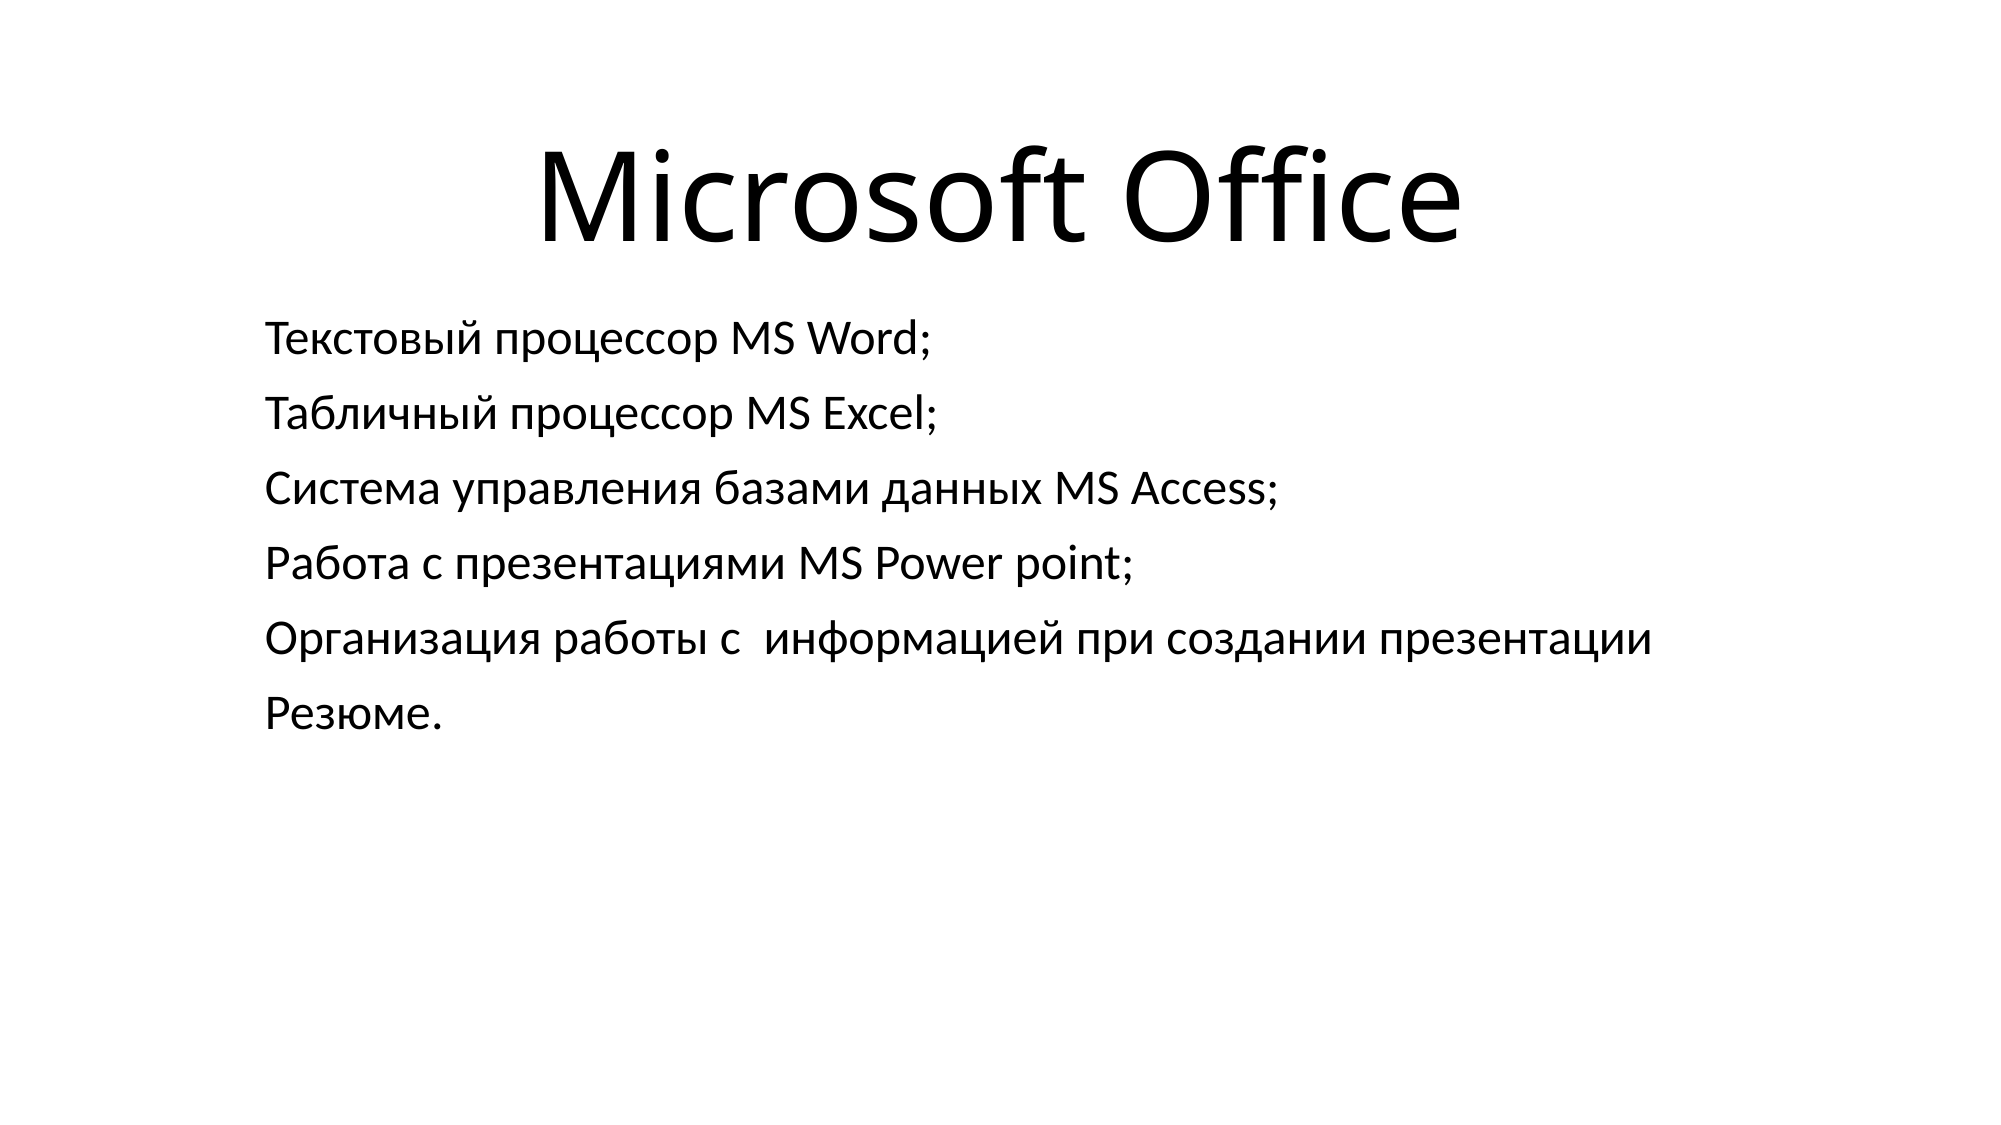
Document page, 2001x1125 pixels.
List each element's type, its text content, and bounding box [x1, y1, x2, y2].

subtitle Текстовый процессор MS Word; Табличный процессор MS Excel; Система управления базами данных MS Access; Работа с презентациями MS Power point; Организация работы с информацией при создании презентации Резюме. [249, 304, 1750, 863]
title Microsoft Office [249, 85, 1750, 277]
